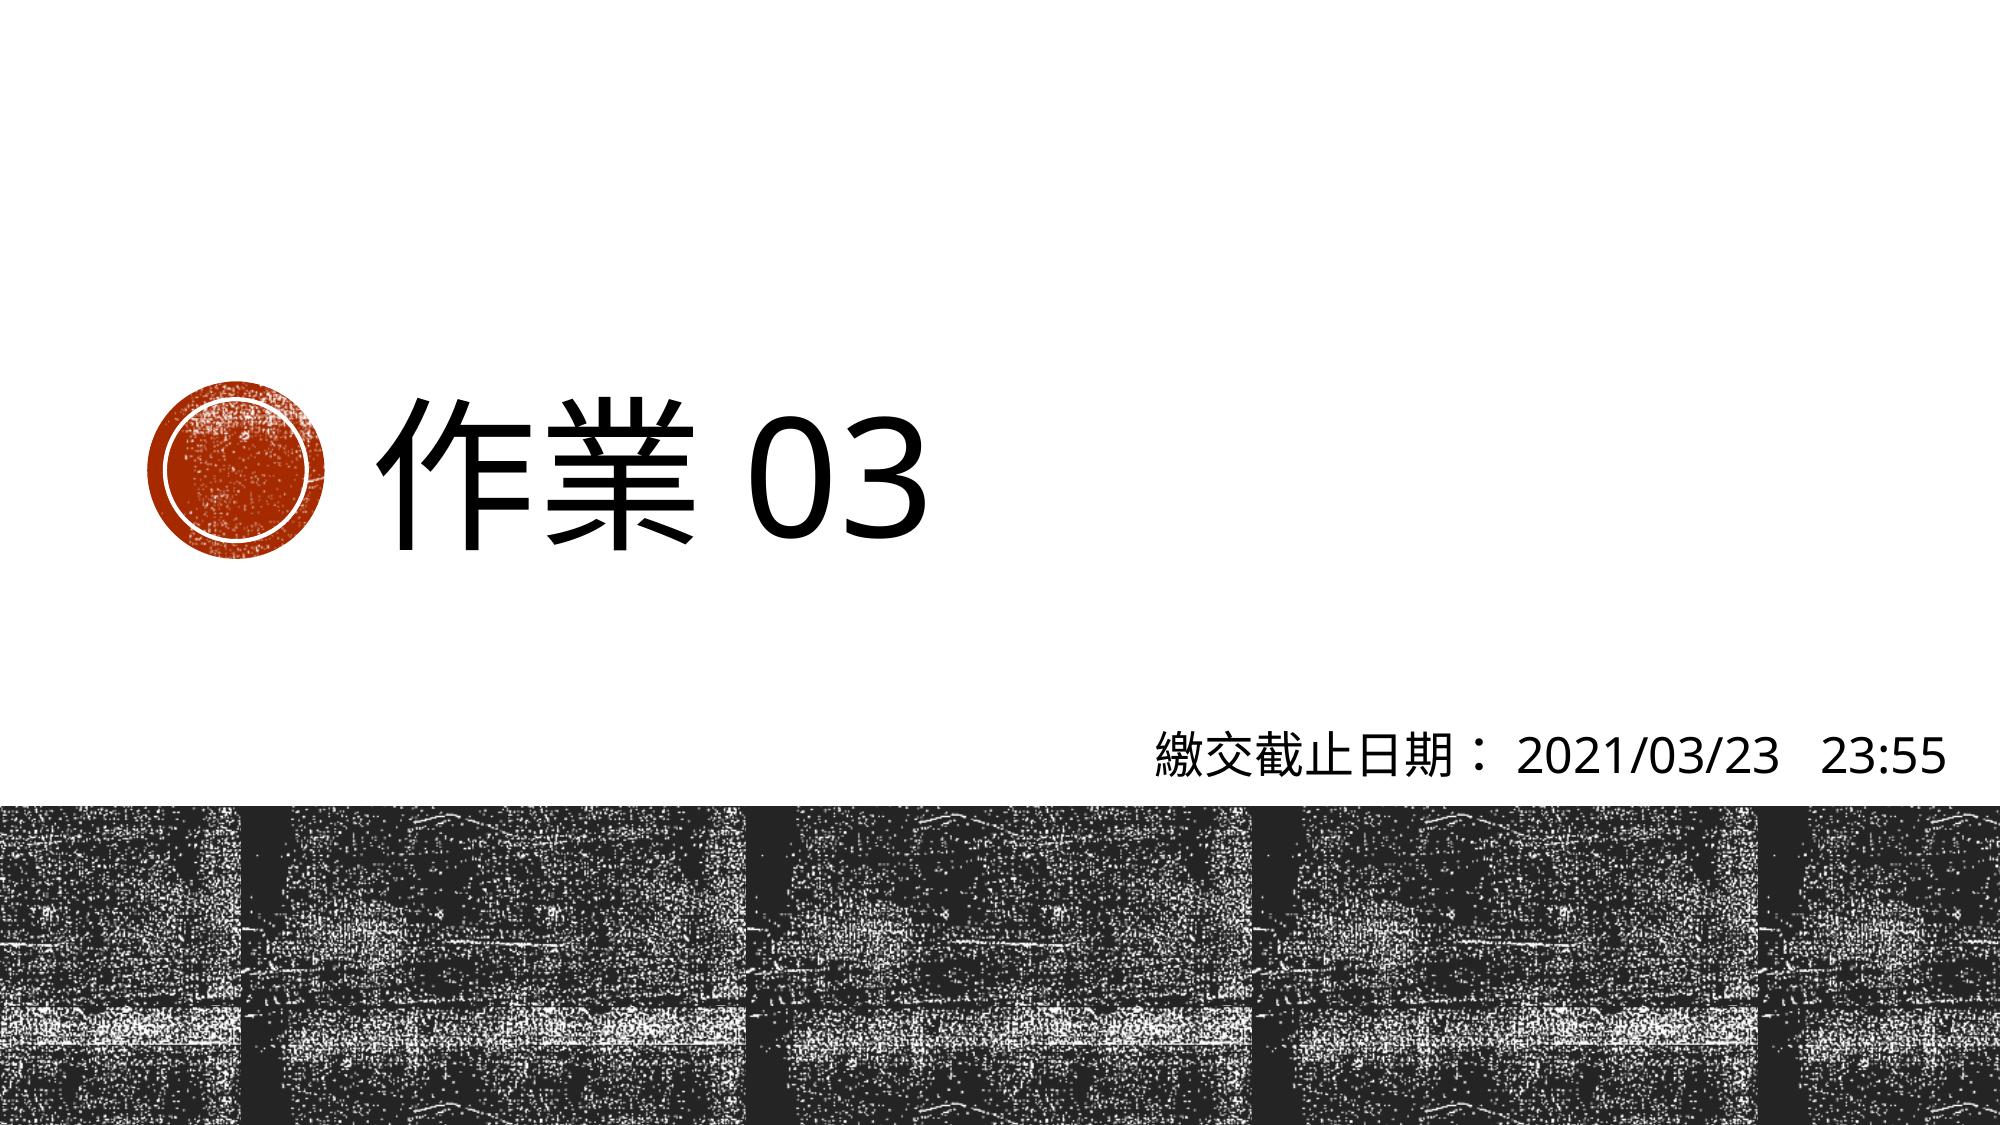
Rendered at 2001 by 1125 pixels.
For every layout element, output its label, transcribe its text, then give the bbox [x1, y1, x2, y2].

text_box 繳交截止日期：2021/03/23 23:55 [1139, 716, 1963, 792]
title 作業03 [355, 201, 1878, 779]
